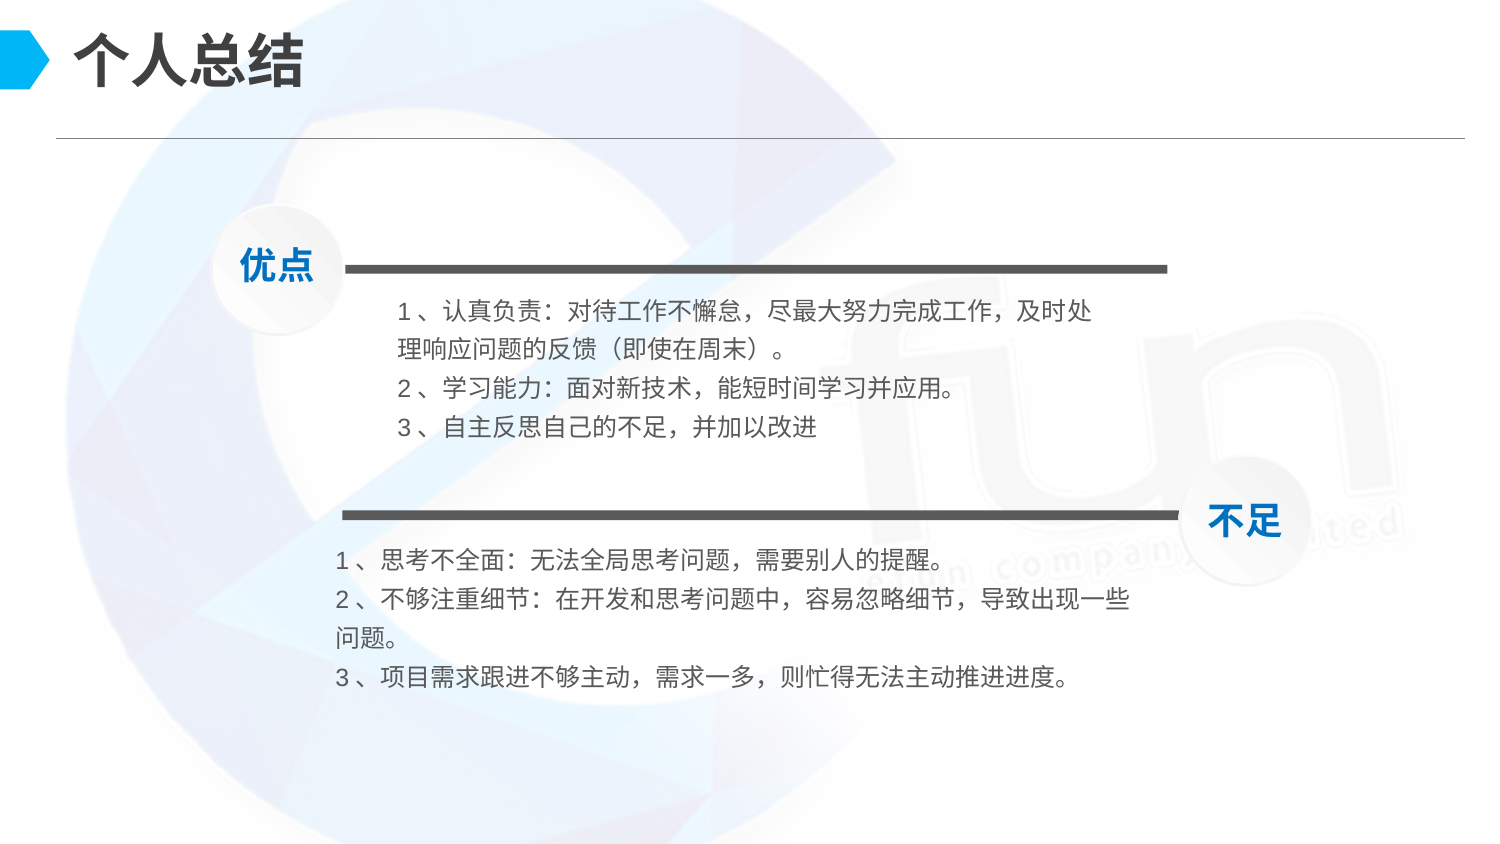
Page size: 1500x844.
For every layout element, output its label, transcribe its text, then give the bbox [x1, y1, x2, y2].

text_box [1178, 453, 1315, 587]
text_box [209, 203, 346, 337]
picture [0, 0, 1500, 844]
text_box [0, 16, 323, 104]
text_box 1、认真负责：对待工作不懈怠，尽最大努力完成工作，及时处理响应问题的反馈（即使在周末）。 2、学习能力：面对新技术，能短时间学习并应用。 3、自主反思自己的不足，并加以改进 [388, 281, 1116, 447]
text_box [340, 508, 1173, 522]
text_box 1、思考不全面：无法全局思考问题，需要别人的提醒。 2、不够注重细节：在开发和思考问题中，容易忽略细节，导致出现一些问题。 3、项目需求跟进不够主动，需求一多，则忙得无法主动推进进度。 [326, 530, 1140, 696]
text_box [350, 263, 1169, 276]
